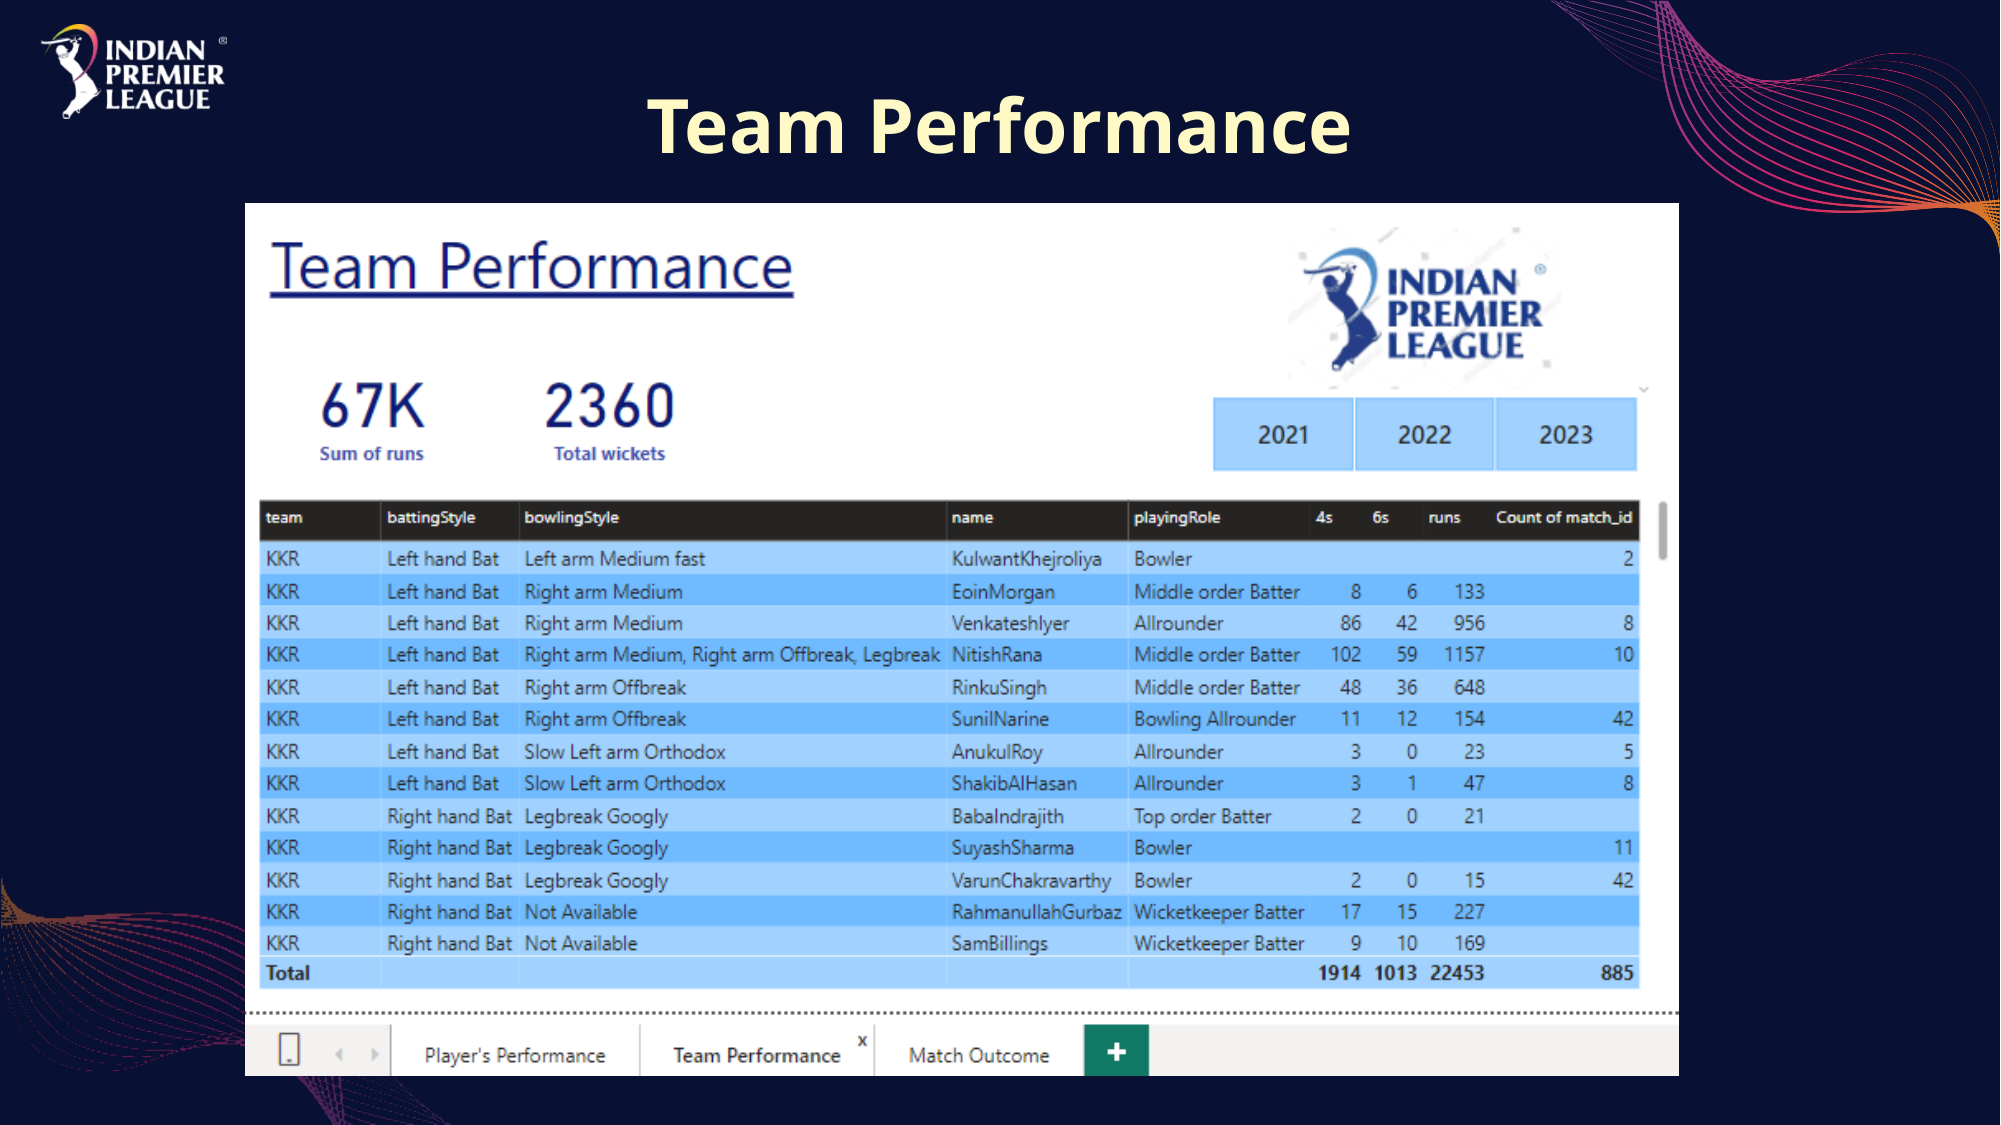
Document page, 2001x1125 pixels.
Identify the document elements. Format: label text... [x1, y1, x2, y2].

text_box Team Performance [0, 71, 1548, 177]
picture [0, 0, 2000, 1125]
picture [36, 23, 228, 120]
